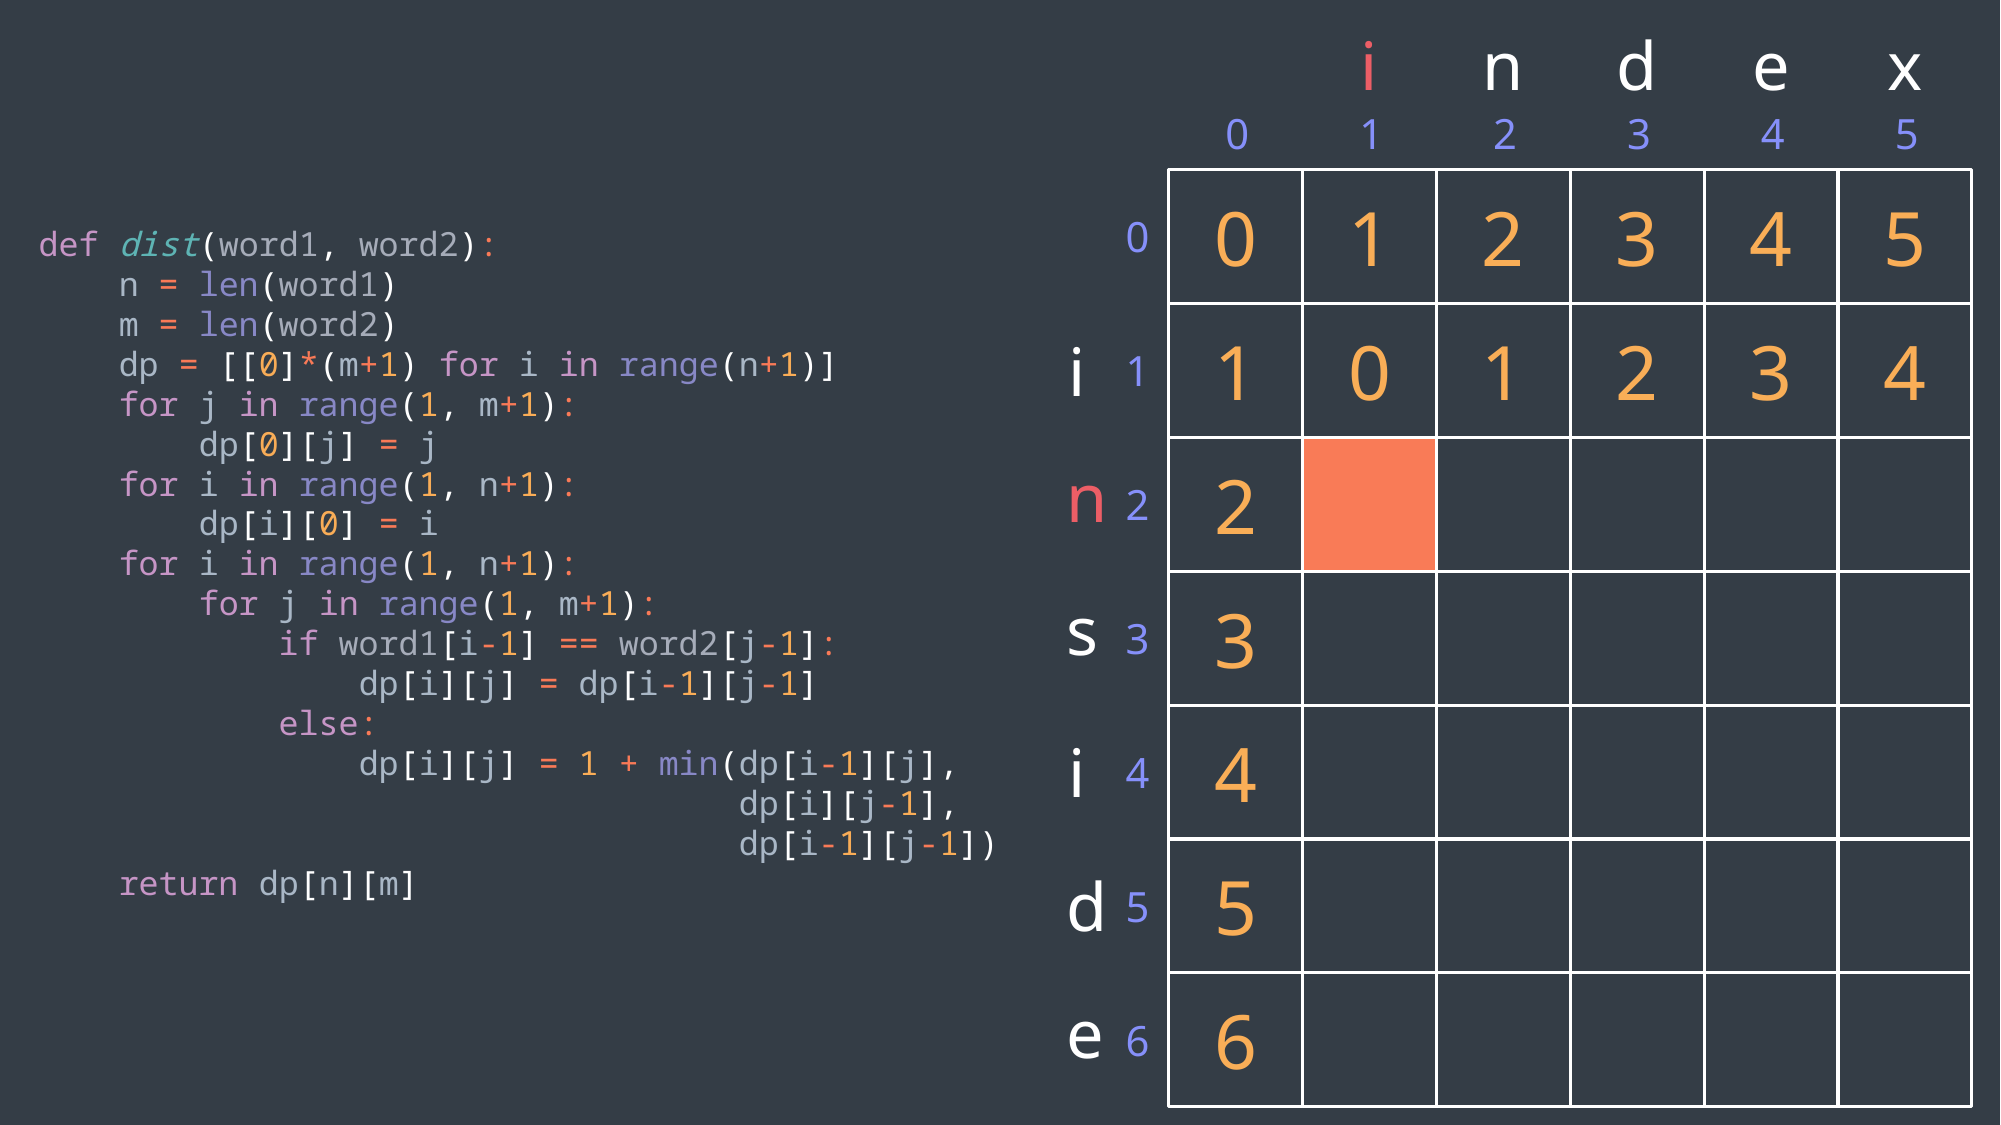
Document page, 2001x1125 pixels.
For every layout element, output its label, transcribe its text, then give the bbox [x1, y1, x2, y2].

text_box [1302, 705, 1436, 838]
text_box 3 [1612, 111, 1663, 165]
text_box 5 [1838, 169, 1972, 303]
text_box 4 [1110, 739, 1161, 804]
text_box 3 [1704, 303, 1838, 437]
text_box 2 [1168, 437, 1302, 571]
text_box i [1051, 322, 1102, 418]
text_box [1570, 705, 1704, 838]
text_box s [1051, 581, 1102, 677]
text_box 1 [1344, 111, 1395, 165]
text_box [1570, 437, 1704, 571]
text_box [1704, 838, 1838, 972]
text_box [1302, 838, 1436, 972]
text_box [1704, 705, 1838, 838]
text_box [1838, 972, 1972, 1107]
text_box [1570, 972, 1704, 1107]
text_box [1570, 571, 1704, 705]
text_box n [1460, 16, 1547, 111]
text_box [1838, 437, 1972, 571]
text_box 1 [1110, 337, 1161, 403]
text_box i [1344, 16, 1395, 111]
text_box 0 [1302, 303, 1436, 437]
text_box 2 [1110, 471, 1161, 537]
text_box 0 [1210, 100, 1261, 165]
text_box [1436, 838, 1570, 972]
text_box 0 [1110, 203, 1161, 269]
text_box 4 [1168, 705, 1302, 838]
text_box 5 [1879, 111, 1930, 165]
text_box 4 [1838, 303, 1972, 437]
text_box [1838, 838, 1972, 972]
text_box [1436, 705, 1570, 838]
text_box 6 [1110, 1006, 1161, 1072]
text_box d [1594, 16, 1680, 111]
text_box [1704, 972, 1838, 1107]
text_box [1302, 571, 1436, 705]
text_box 3 [1570, 169, 1704, 303]
text_box 2 [1436, 169, 1570, 303]
text_box e [1728, 16, 1814, 111]
text_box [1436, 972, 1570, 1107]
text_box 1 [1436, 303, 1570, 437]
text_box 0 [1168, 169, 1302, 303]
text_box [1704, 571, 1838, 705]
text_box x [1862, 16, 1948, 111]
text_box [1704, 437, 1838, 571]
text_box 5 [1168, 838, 1302, 972]
text_box 3 [1168, 571, 1302, 705]
text_box 6 [1168, 972, 1302, 1107]
text_box 2 [1478, 111, 1529, 165]
text_box def dist(word1, word2): n = len(word1) m = len(word2) dp = [[0]*(m+1) for i in range(n+1)] for j in range(1, m+1): dp[0][j] = j for i in range(1, n+1): dp[i][0] = i for i in range(1, n+1): for j in range(1, m+1): if word1[i-1] == word2[j-1]: dp[i][j] = dp[i-1][j-1] else: dp[i][j] = 1 + min(dp[i-1][j], dp[i][j-1], dp[i-1][j-1]) return dp[n][m] [23, 215, 1014, 910]
text_box 1 [1168, 303, 1302, 437]
text_box 2 [1570, 303, 1704, 437]
text_box [1302, 972, 1436, 1107]
text_box [1436, 571, 1570, 705]
text_box e [1051, 984, 1102, 1080]
text_box 5 [1110, 873, 1161, 938]
text_box [1302, 437, 1436, 571]
text_box [1838, 571, 1972, 705]
text_box 1 [1302, 169, 1436, 303]
text_box n [1051, 448, 1102, 543]
text_box 4 [1704, 169, 1838, 303]
text_box i [1051, 723, 1102, 819]
text_box 3 [1110, 605, 1161, 671]
text_box 4 [1746, 111, 1797, 165]
text_box [1436, 437, 1570, 571]
text_box [1838, 705, 1972, 838]
text_box d [1051, 857, 1102, 953]
text_box [1570, 838, 1704, 972]
